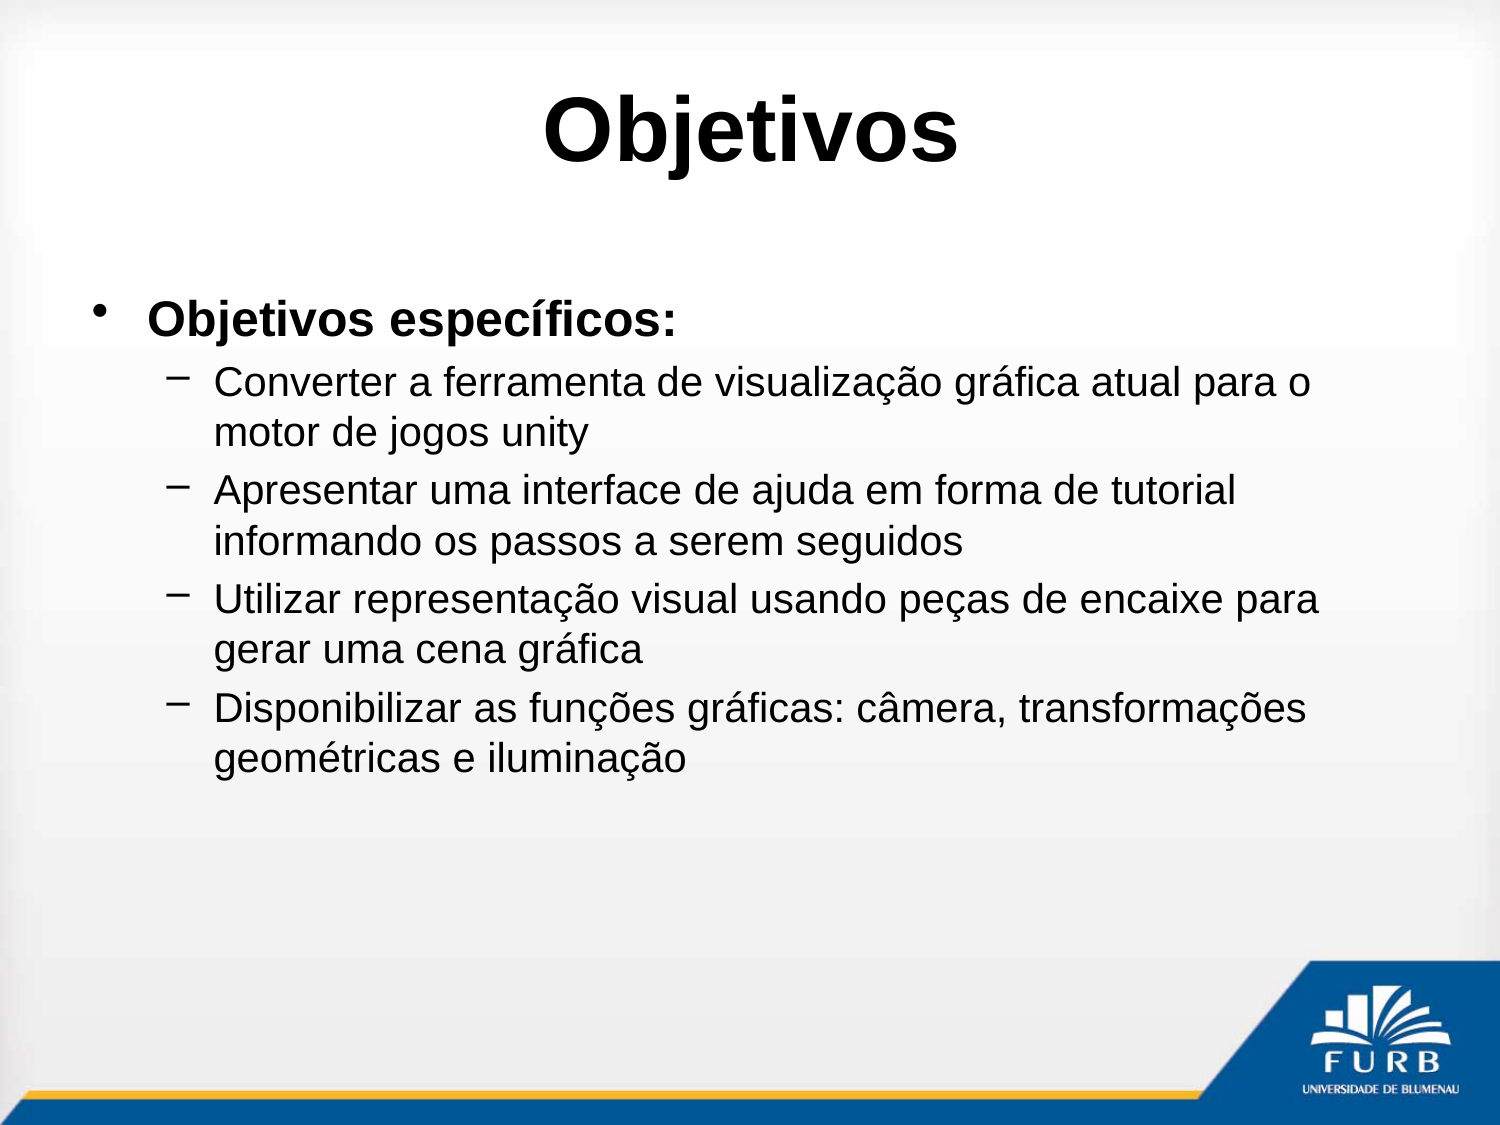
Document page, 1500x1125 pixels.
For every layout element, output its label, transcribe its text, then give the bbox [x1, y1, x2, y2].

title Objetivos [76, 30, 1427, 219]
picture [0, 0, 1500, 1125]
list Objetivos específicos: Converter a ferramenta de visualização gráfica atual para o motor de jogos unity Apresentar uma interface de ajuda em forma de tutorial informando os passos a serem seguidos Utilizar representação visual usando peças de encaixe para gerar uma cena gráfica Disponibilizar as funções gráficas: câmera, transformações geométricas e iluminação [76, 278, 1427, 1047]
